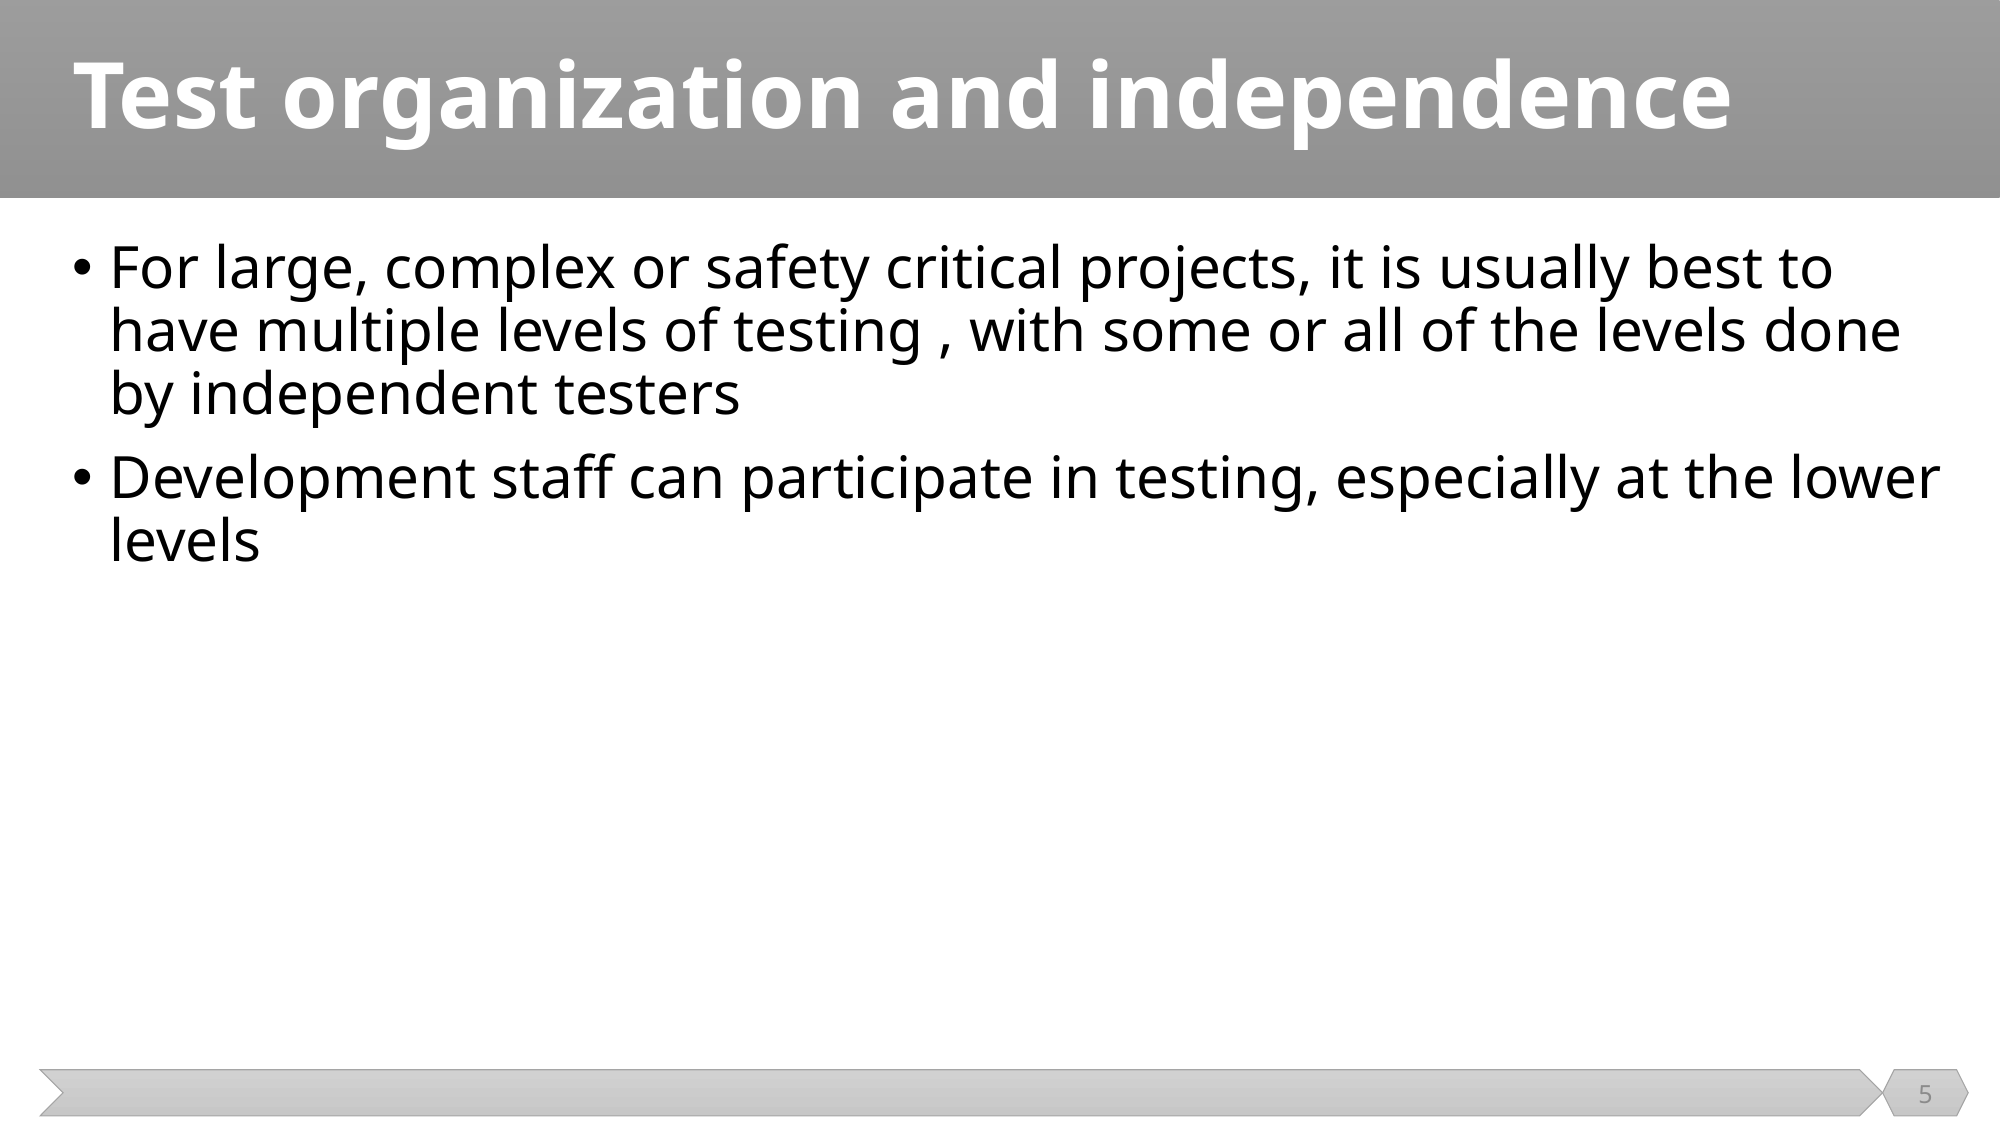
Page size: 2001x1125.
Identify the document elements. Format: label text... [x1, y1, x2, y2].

list For large, complex or safety critical projects, it is usually best to have multiple levels of testing , with some or all of the levels done by independent testers Development staff can participate in testing, especially at the lower levels [56, 230, 1969, 1010]
title Test organization and independence [56, 0, 1969, 199]
slide_number 5 [1882, 1065, 1969, 1125]
